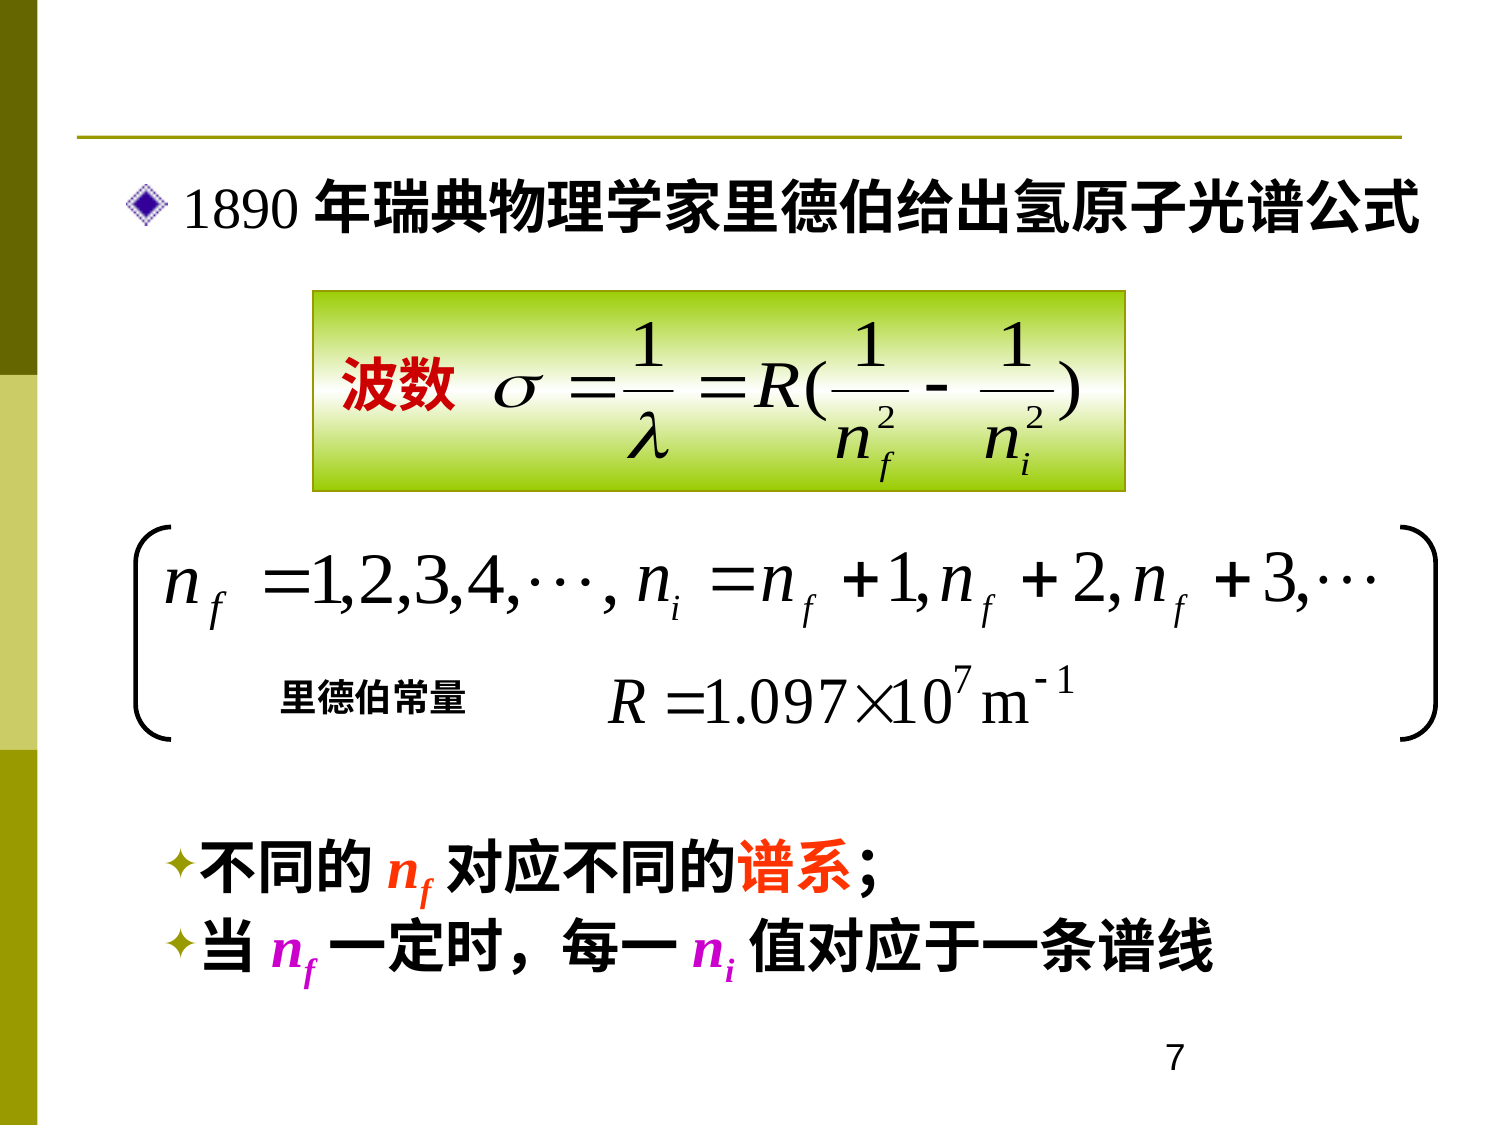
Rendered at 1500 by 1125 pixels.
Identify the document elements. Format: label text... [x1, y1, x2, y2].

text_box 1890年瑞典物理学家里德伯给出氢原子光谱公式 [112, 148, 1448, 248]
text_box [135, 526, 1436, 740]
text_box 不同的nf对应不同的谱系； 当nf一定时，每一ni值对应于一条谱线 [147, 822, 1252, 997]
picture [126, 184, 168, 226]
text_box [312, 290, 1126, 492]
slide_number 7 [1149, 1025, 1500, 1100]
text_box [182, 644, 1084, 742]
